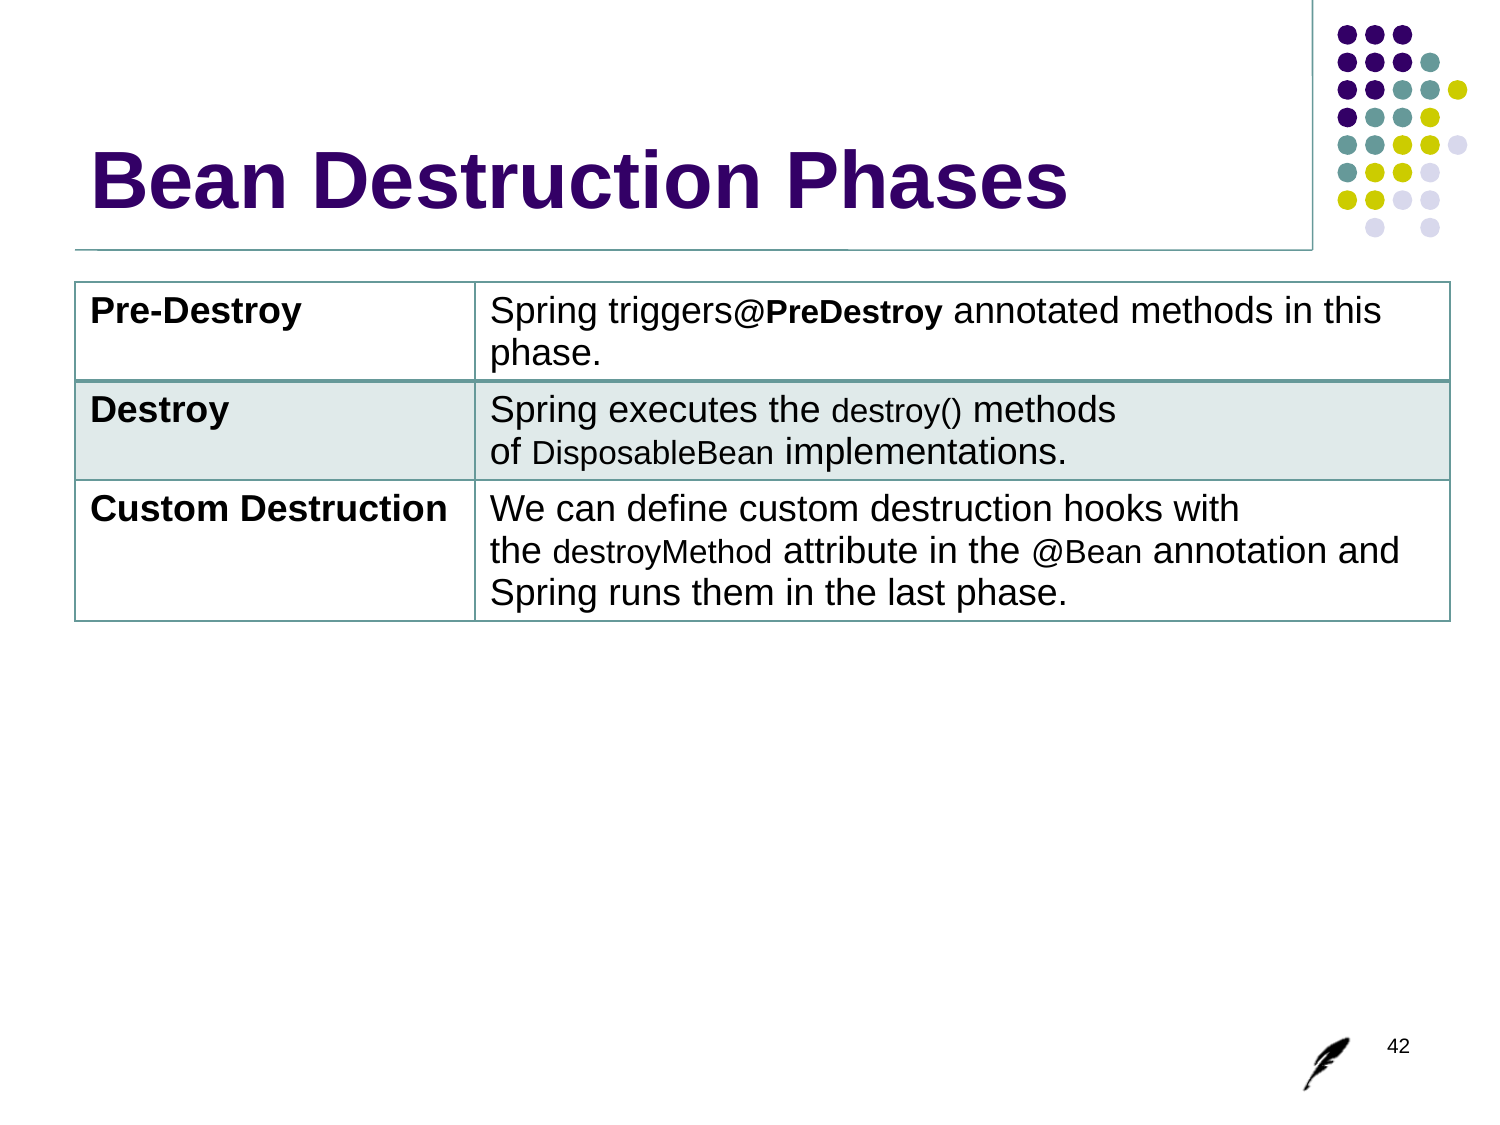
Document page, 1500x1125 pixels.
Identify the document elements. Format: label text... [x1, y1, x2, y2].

title Bean Destruction Phases [75, 20, 1313, 233]
slide_number 42 [1074, 1025, 1425, 1100]
table_cell We can define custom destruction hooks with the destroyMethod attribute in the @Bean annotation and Spring runs them in the last phase. [476, 481, 1449, 620]
table_cell Destroy [76, 383, 474, 479]
table_header Pre-Destroy [76, 283, 474, 379]
table_cell Spring executes the destroy() methods of DisposableBean implementations. [476, 383, 1449, 479]
table_header Spring triggers@PreDestroy annotated methods in this phase. [476, 283, 1449, 379]
table_cell Custom Destruction [76, 481, 474, 620]
